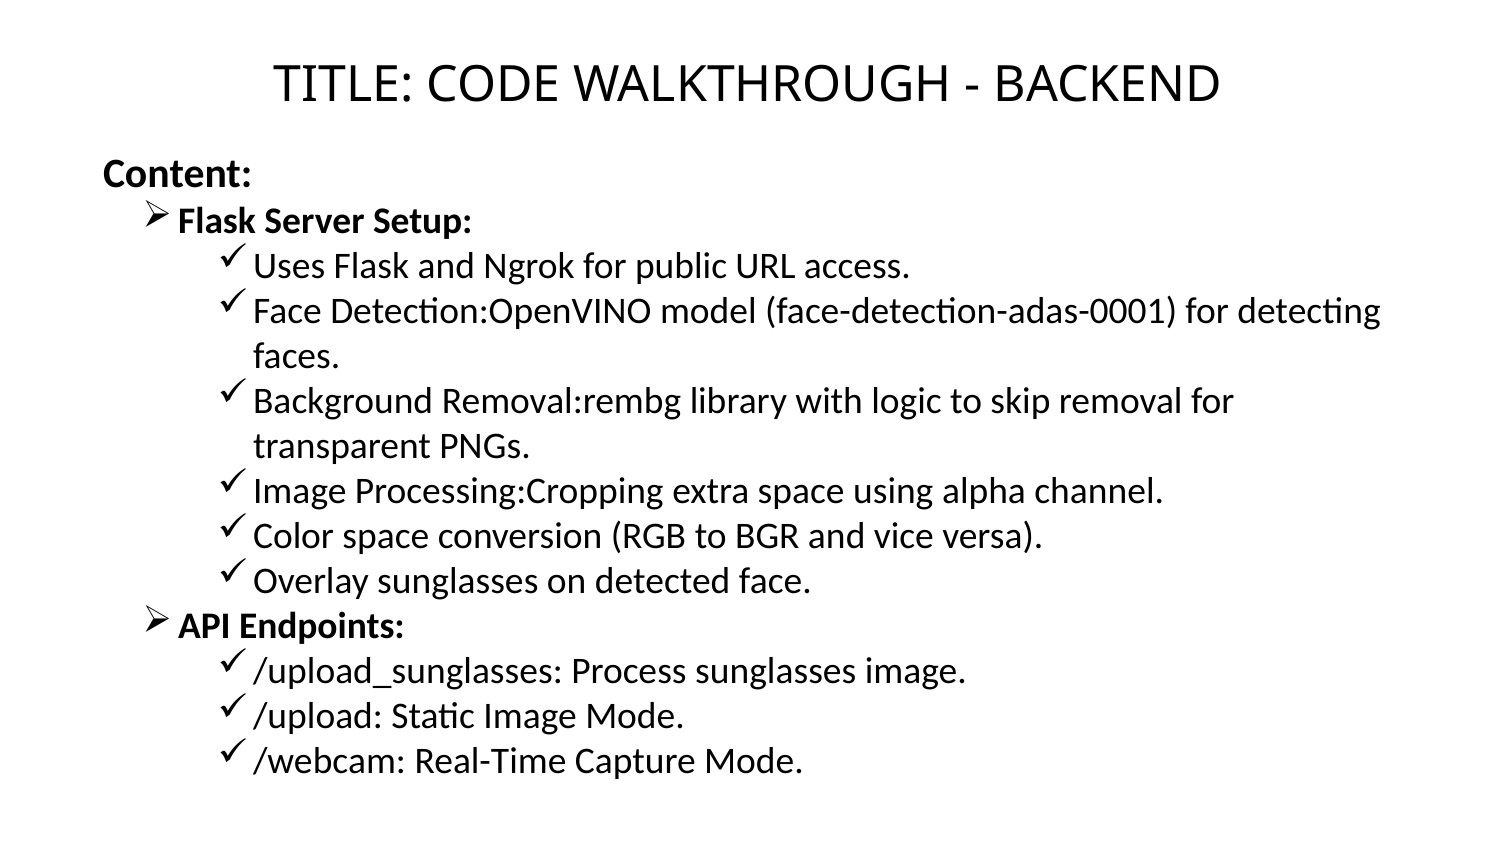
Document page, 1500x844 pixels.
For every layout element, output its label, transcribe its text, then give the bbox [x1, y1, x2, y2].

text_box TITLE: CODE WALKTHROUGH - BACKEND [259, 43, 1238, 119]
text_box Content: Flask Server Setup: Uses Flask and Ngrok for public URL access. Face Detection:OpenVINO model (face-detection-adas-0001) for detecting faces. Background Removal:rembg library with logic to skip removal for transparent PNGs. Image Processing:Cropping extra space using alpha channel. Color space conversion (RGB to BGR and vice versa). Overlay sunglasses on detected face. API Endpoints: /upload_sunglasses: Process sunglasses image. /upload: Static Image Mode. /webcam: Real-Time Capture Mode. [88, 138, 1406, 789]
